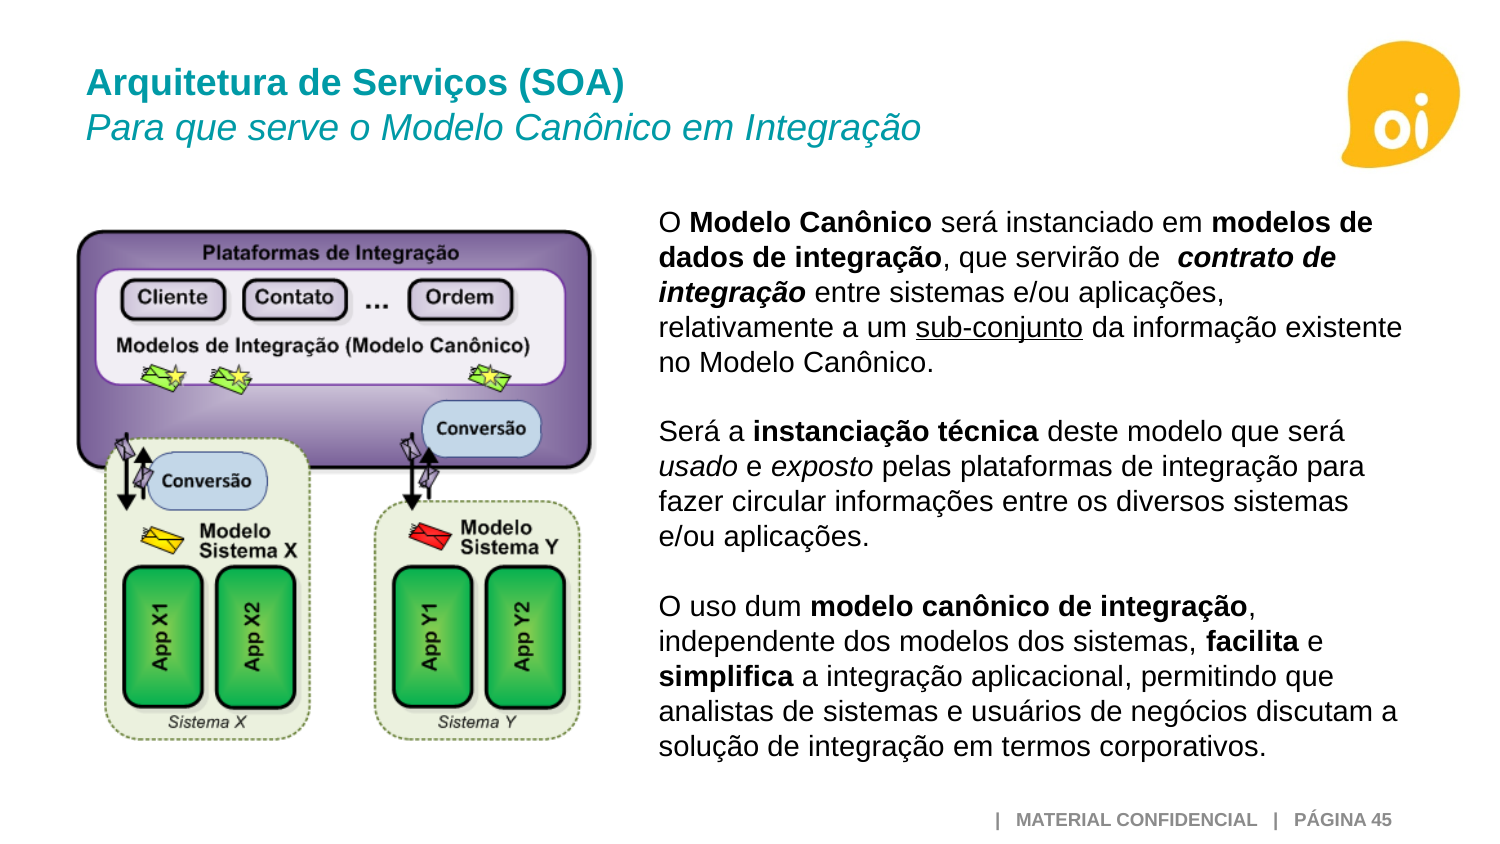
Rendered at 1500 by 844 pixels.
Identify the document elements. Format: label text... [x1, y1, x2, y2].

picture [0, 0, 1500, 844]
slide_number | MATERIAL CONFIDENCIAL | PÁGINA 45 [773, 799, 1408, 844]
text_box O Modelo Canônico será instanciado em modelos de dados de integração, que servirão de contrato de integração entre sistemas e/ou aplicações, relativamente a um sub-conjunto da informação existente no Modelo Canônico. Será a instanciação técnica deste modelo que será usado e exposto pelas plataformas de integração para fazer circular informações entre os diversos sistemas e/ou aplicações. O uso dum modelo canônico de integração, independente dos modelos dos sistemas, facilita e simplifica a integração aplicacional, permitindo que analistas de sistemas e usuários de negócios discutam a solução de integração em termos corporativos. [643, 195, 1424, 770]
text_box Arquitetura de Serviços (SOA) Para que serve o Modelo Canônico em Integração [70, 50, 1181, 157]
